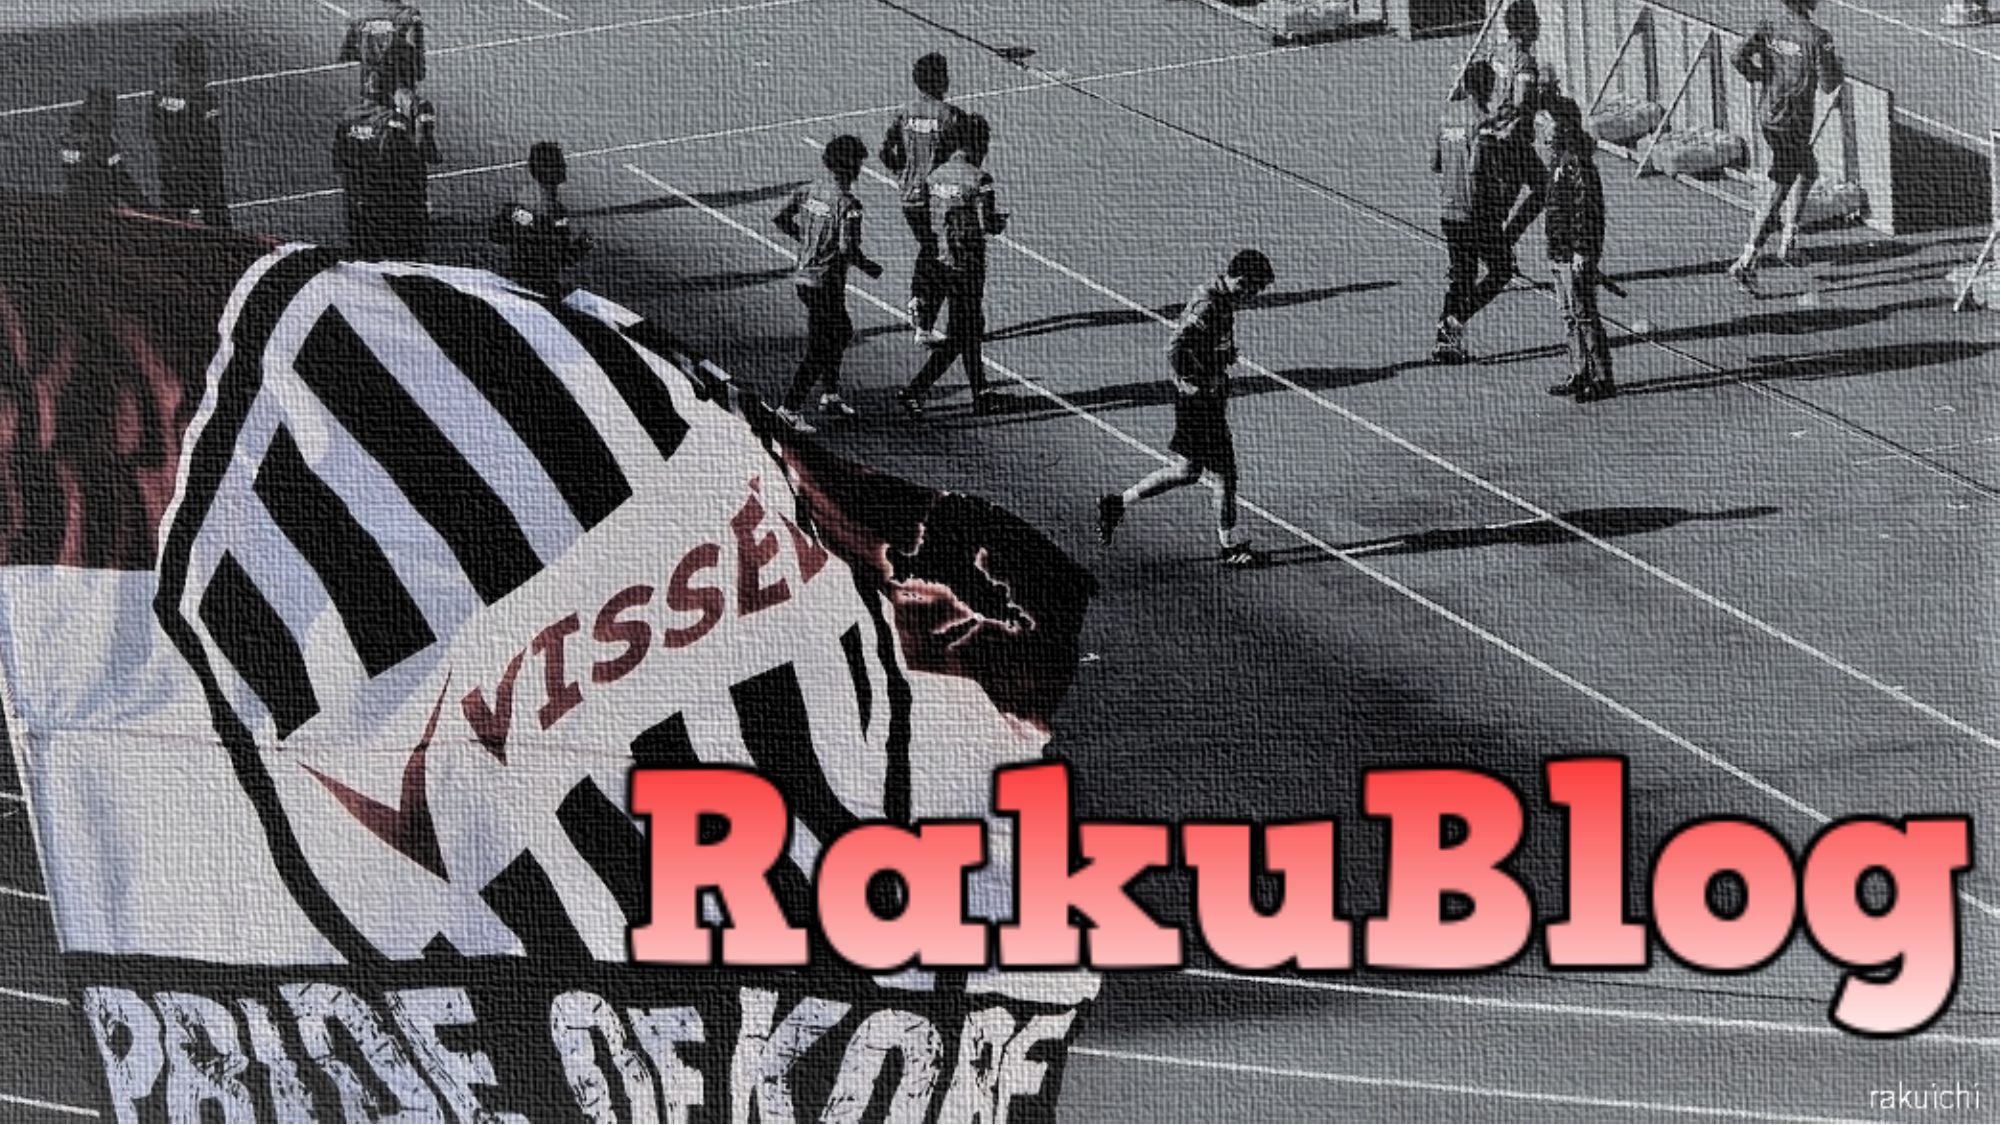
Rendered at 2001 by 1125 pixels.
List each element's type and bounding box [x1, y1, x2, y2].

picture [0, 0, 2000, 1124]
list [594, 720, 2000, 1073]
